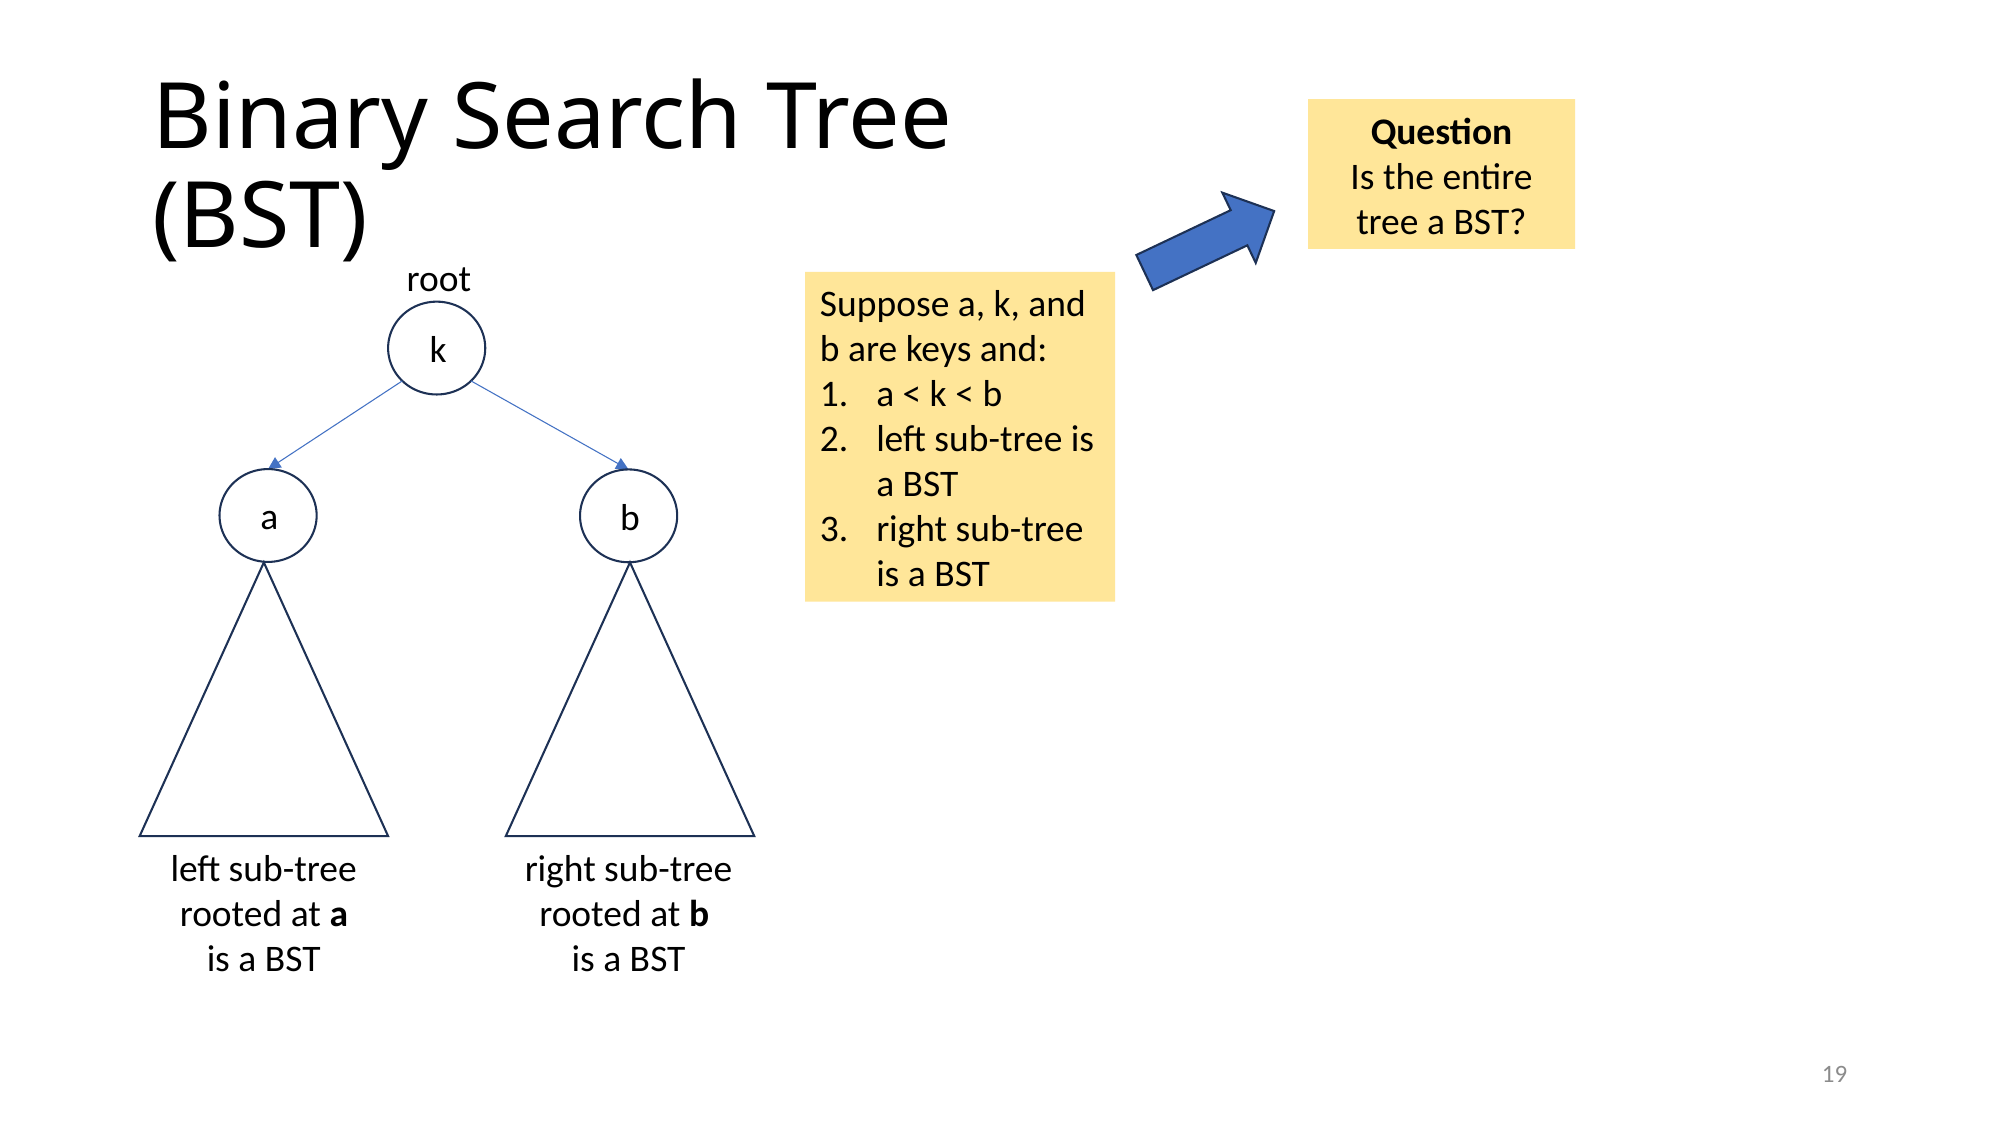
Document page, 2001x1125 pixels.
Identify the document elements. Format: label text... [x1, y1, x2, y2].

text_box [504, 564, 756, 838]
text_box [470, 380, 629, 470]
slide_number 19 [1412, 1042, 1863, 1103]
title Binary Search Tree (BST) [137, 59, 1116, 278]
text_box [138, 563, 390, 838]
text_box Question Is the entire tree a BST? [1308, 99, 1576, 249]
text_box root [391, 246, 487, 301]
text_box right sub-tree rooted at b is a BST [509, 836, 748, 986]
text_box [554, 469, 706, 563]
text_box left sub-tree rooted at a is a BST [151, 836, 377, 986]
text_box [268, 380, 403, 470]
text_box Suppose a, k, and b are keys and: a < k < b left sub-tree is a BST right sub-tree is a BST [805, 271, 1116, 602]
text_box [1134, 190, 1276, 292]
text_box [193, 469, 346, 562]
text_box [362, 301, 514, 395]
